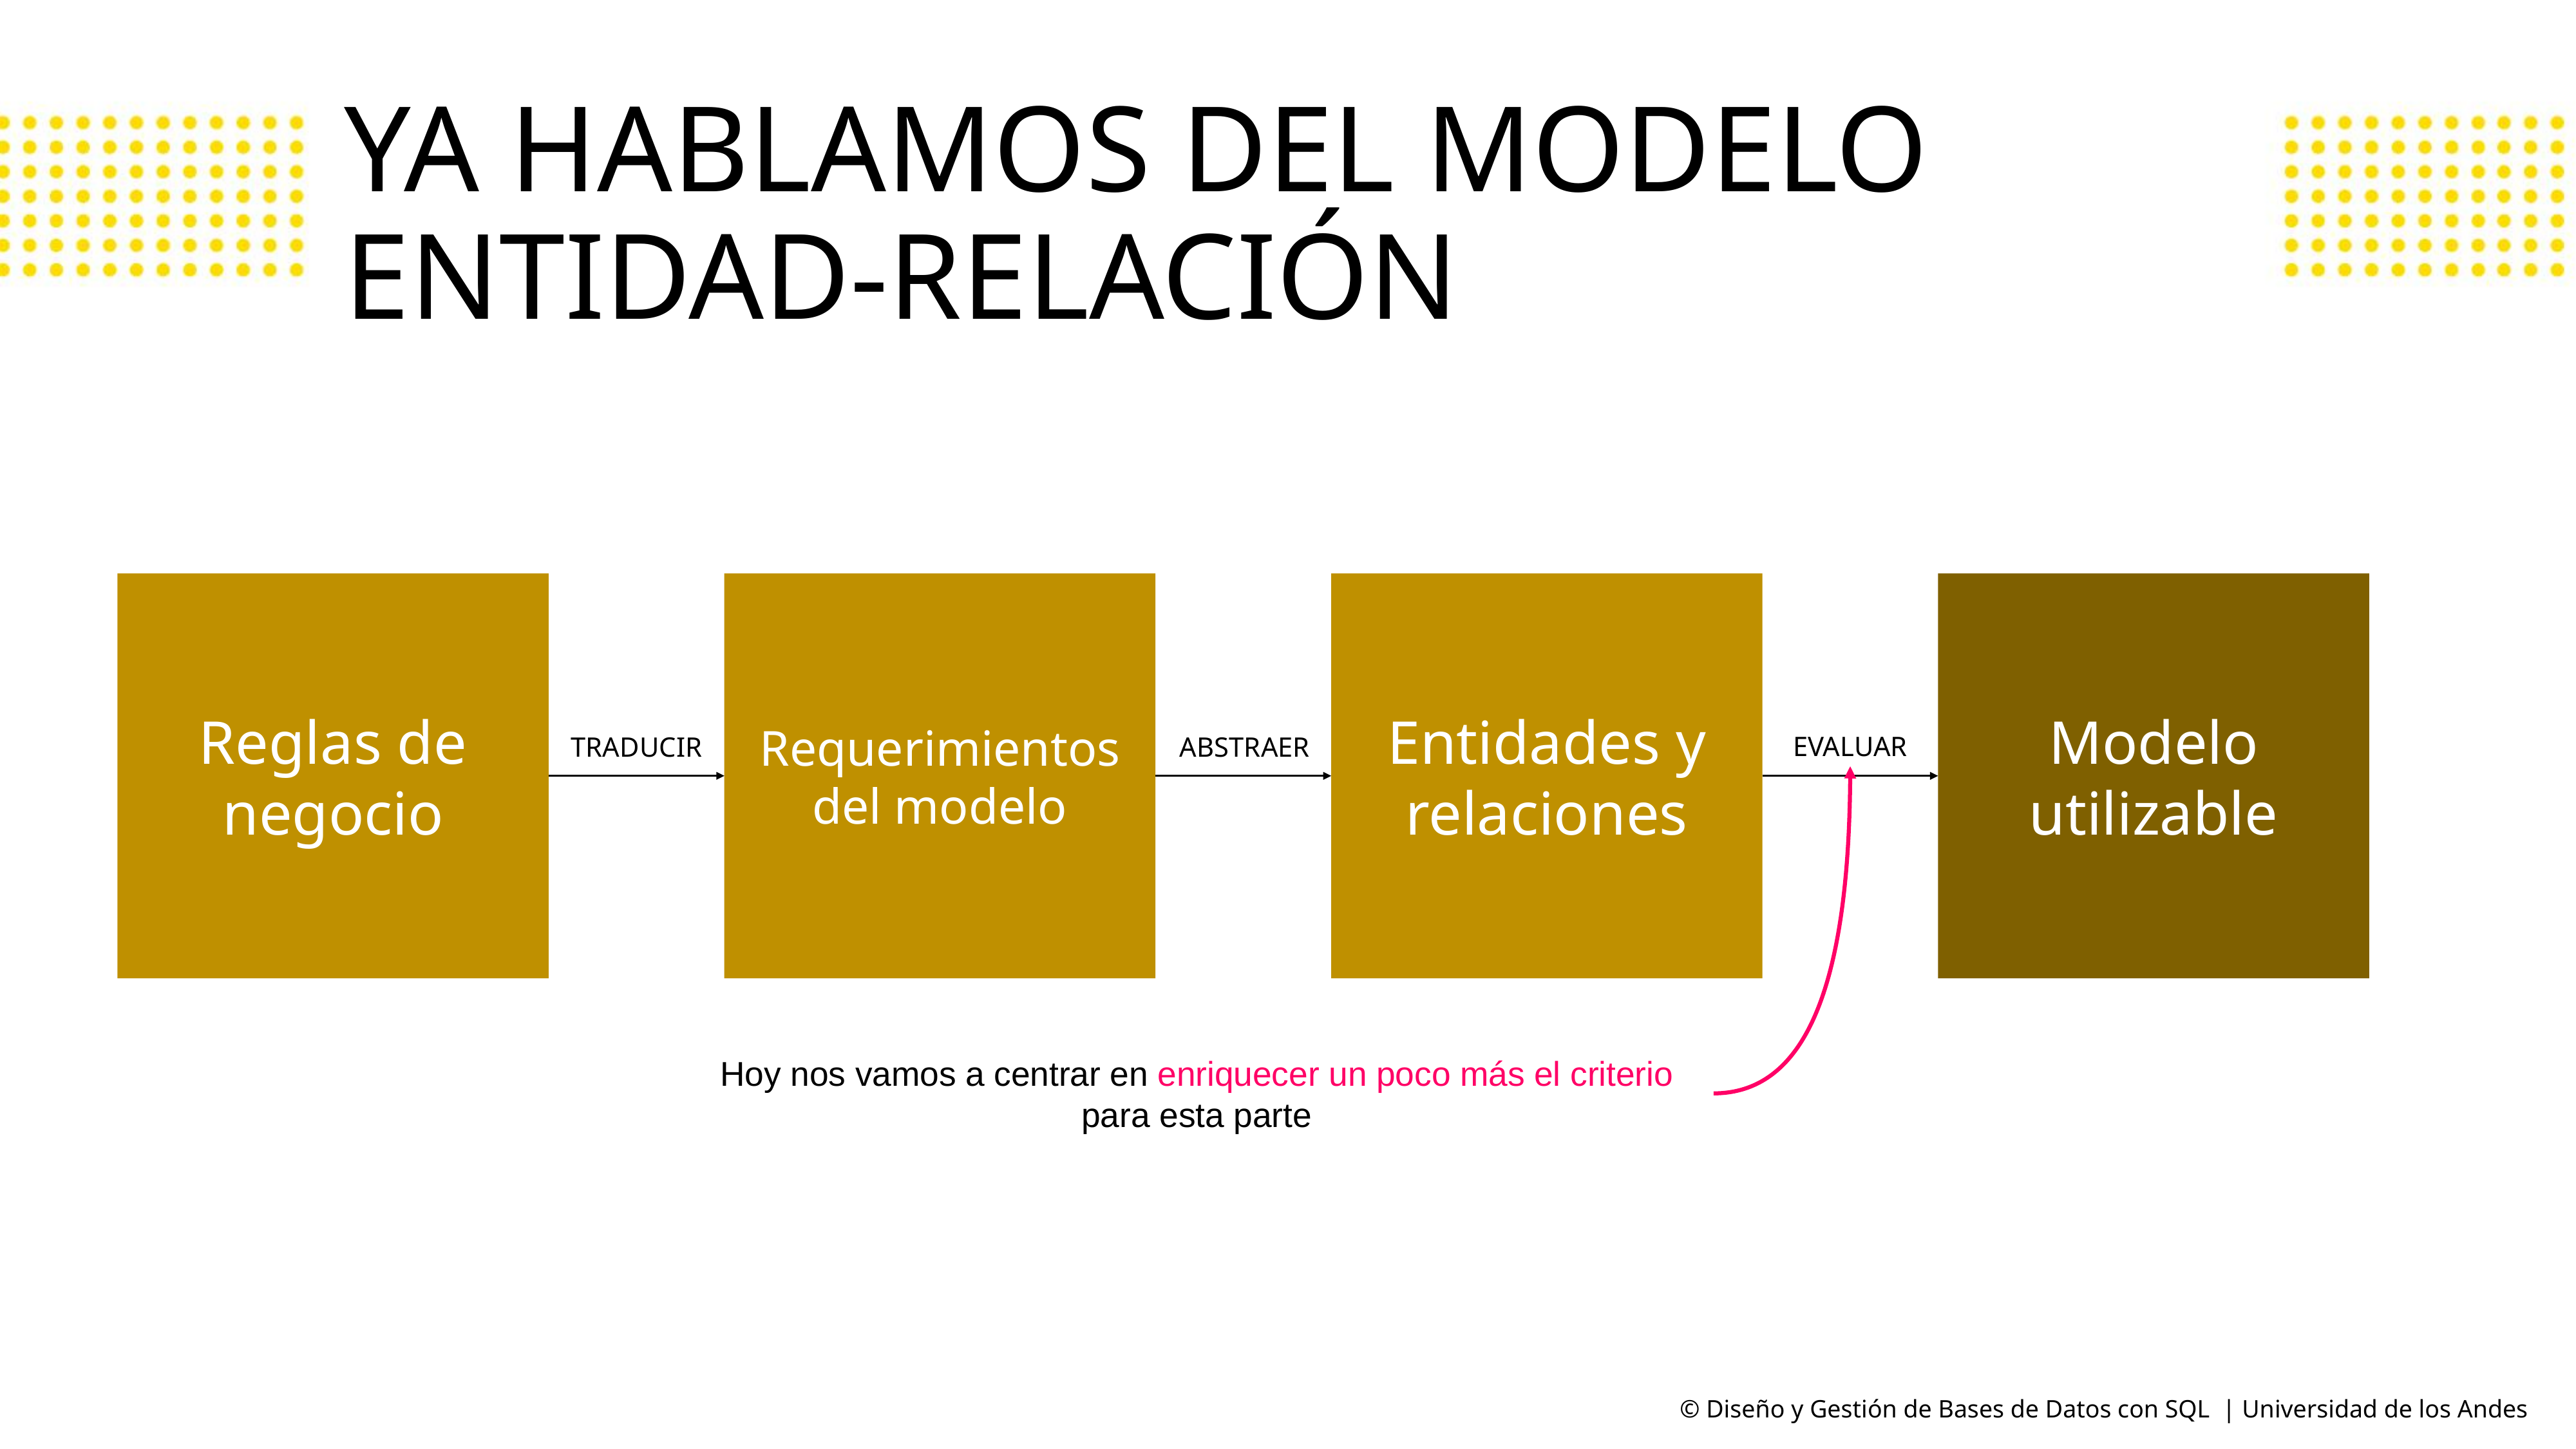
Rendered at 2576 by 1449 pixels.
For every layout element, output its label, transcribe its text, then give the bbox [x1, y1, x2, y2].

title YA HABLAMOS DEL MODELO ENTIDAD-RELACIÓN [334, 77, 2238, 357]
text_box © Diseño y Gestión de Bases de Datos con SQL | Universidad de los Andes [31, 1388, 2545, 1428]
picture [0, 0, 2576, 1449]
text_box Modelo utilizable [1938, 573, 2369, 979]
text_box Reglas de negocio [117, 573, 549, 979]
text_box Requerimientos del modelo [724, 573, 1156, 979]
text_box Hoy nos vamos a centrar en enriquecer un poco más el criterio para esta parte [679, 1047, 1714, 1140]
text_box EVALUAR [1736, 724, 1965, 766]
text_box ABSTRAER [1130, 725, 1359, 768]
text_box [1713, 766, 1851, 1094]
text_box Entidades y relaciones [1331, 573, 1763, 979]
text_box TRADUCIR [522, 725, 751, 768]
